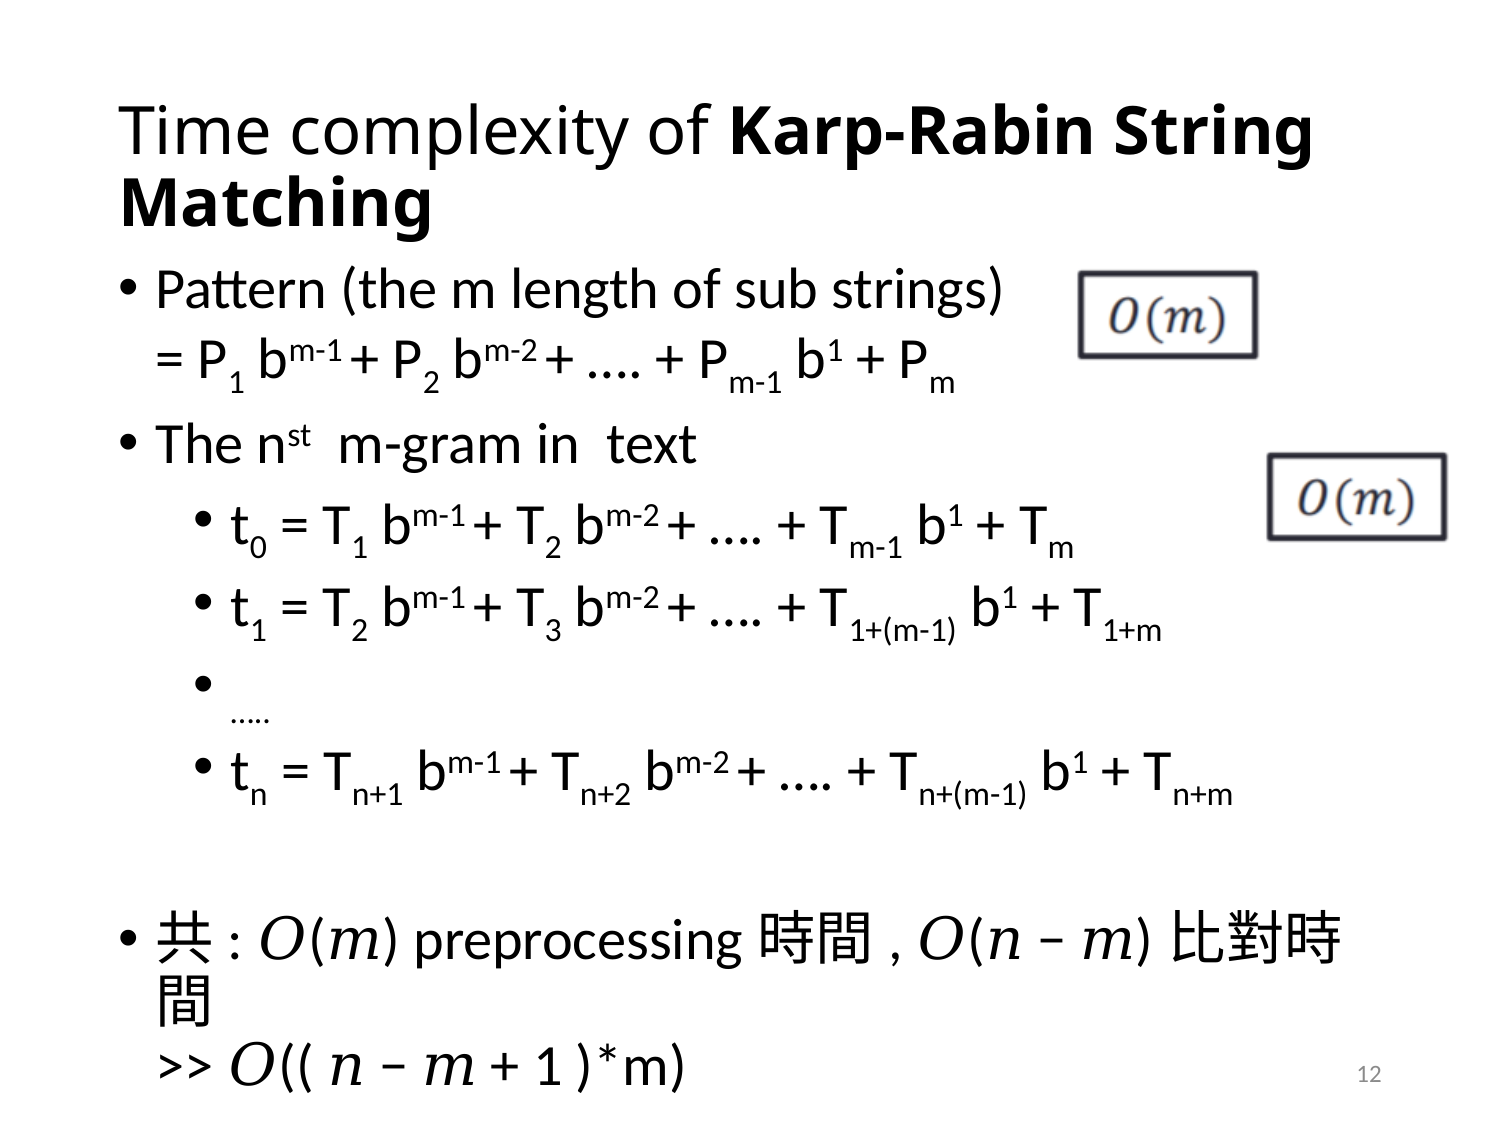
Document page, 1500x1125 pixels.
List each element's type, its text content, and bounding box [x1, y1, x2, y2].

picture [1248, 423, 1477, 557]
title Time complexity of Karp-Rabin String Matching [103, 59, 1397, 250]
picture [1059, 241, 1288, 375]
slide_number 12 [1059, 1042, 1397, 1103]
list Pattern (the m length of sub strings) = P1 bm-1 + P2 bm-2 + …. + Pm-1 b1 + Pm The nst m-gram in text t0 = T1 bm-1 + T2 bm-2 + …. + Tm-1 b1 + Tm t1 = T2 bm-1 + T3 bm-2 + …. + T1+(m-1) b1 + T1+m ….. tn = Tn+1 bm-1 + Tn+2 bm-2 + …. + Tn+(m-1) b1 + Tn+m 共: 𝑂(𝑚) preprocessing時間, 𝑂(𝑛 − 𝑚)比對時間 >> 𝑂(( 𝑛 − 𝑚 + 1 )*m) [103, 250, 1397, 1014]
